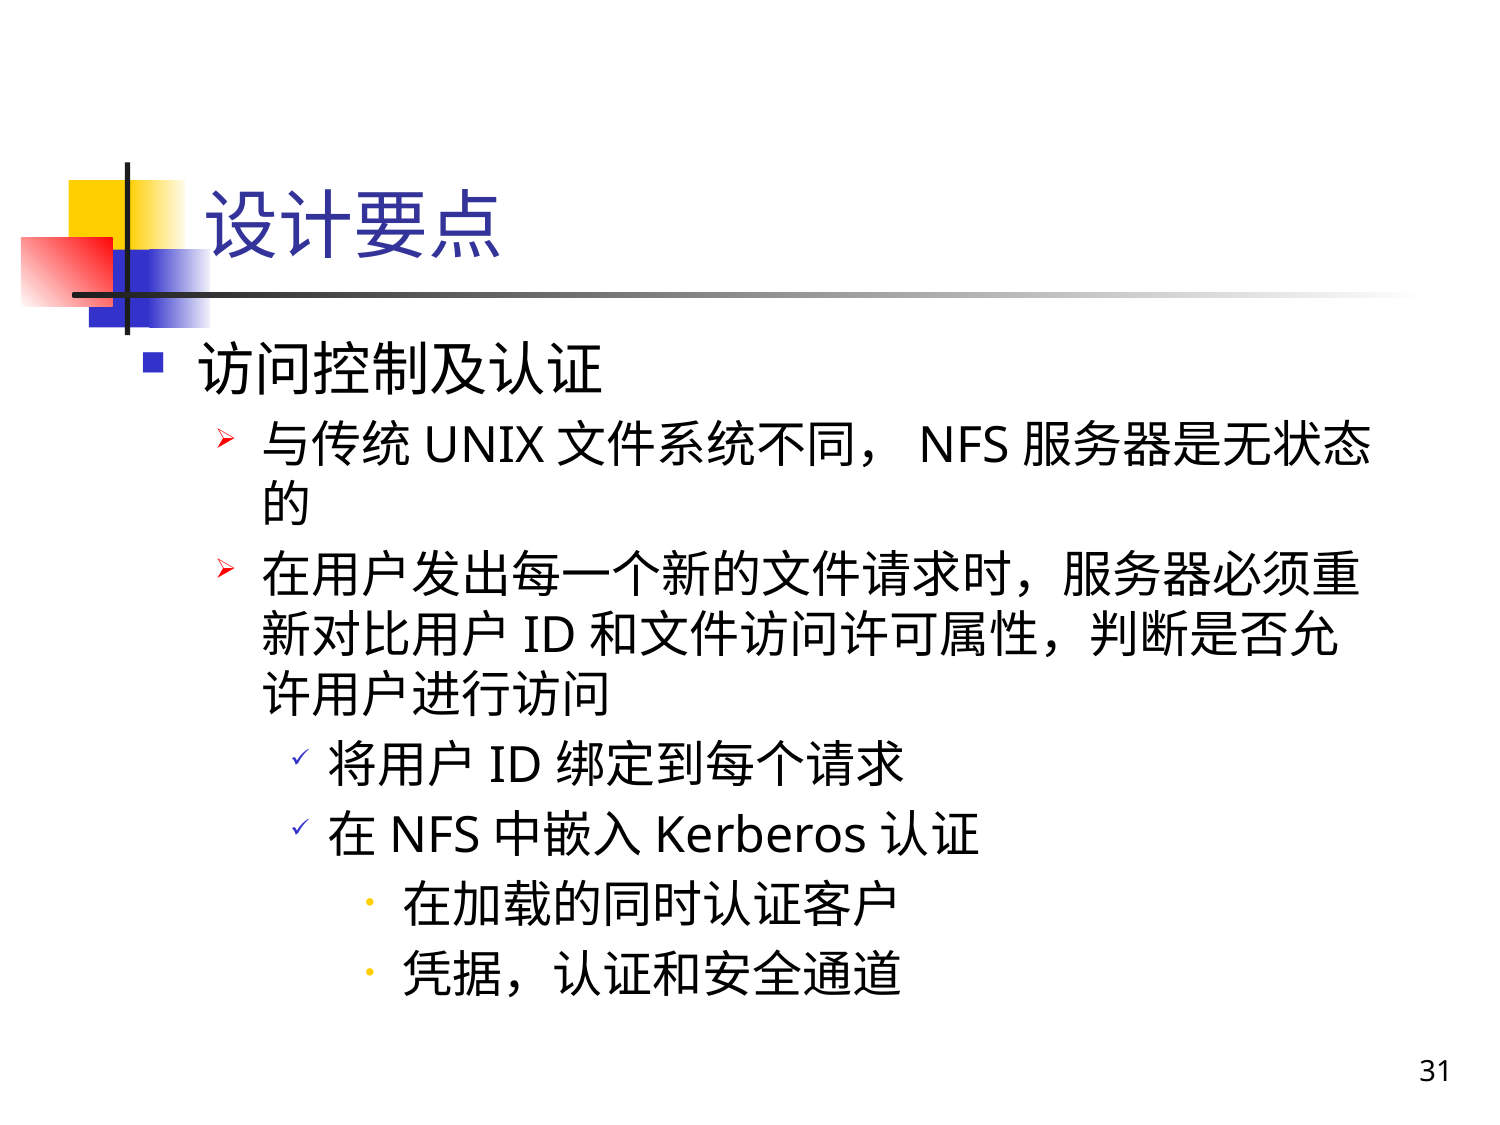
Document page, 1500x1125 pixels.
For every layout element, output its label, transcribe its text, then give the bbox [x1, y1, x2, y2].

list 访问控制及认证 与传统UNIX文件系统不同，NFS服务器是无状态的 在用户发出每一个新的文件请求时，服务器必须重新对比用户ID和文件访问许可属性，判断是否允许用户进行访问 将用户ID绑定到每个请求 在NFS中嵌入Kerberos认证 在加载的同时认证客户 凭据，认证和安全通道 [125, 324, 1400, 1050]
slide_number 31 [1155, 1024, 1468, 1100]
title 设计要点 [188, 35, 1468, 275]
